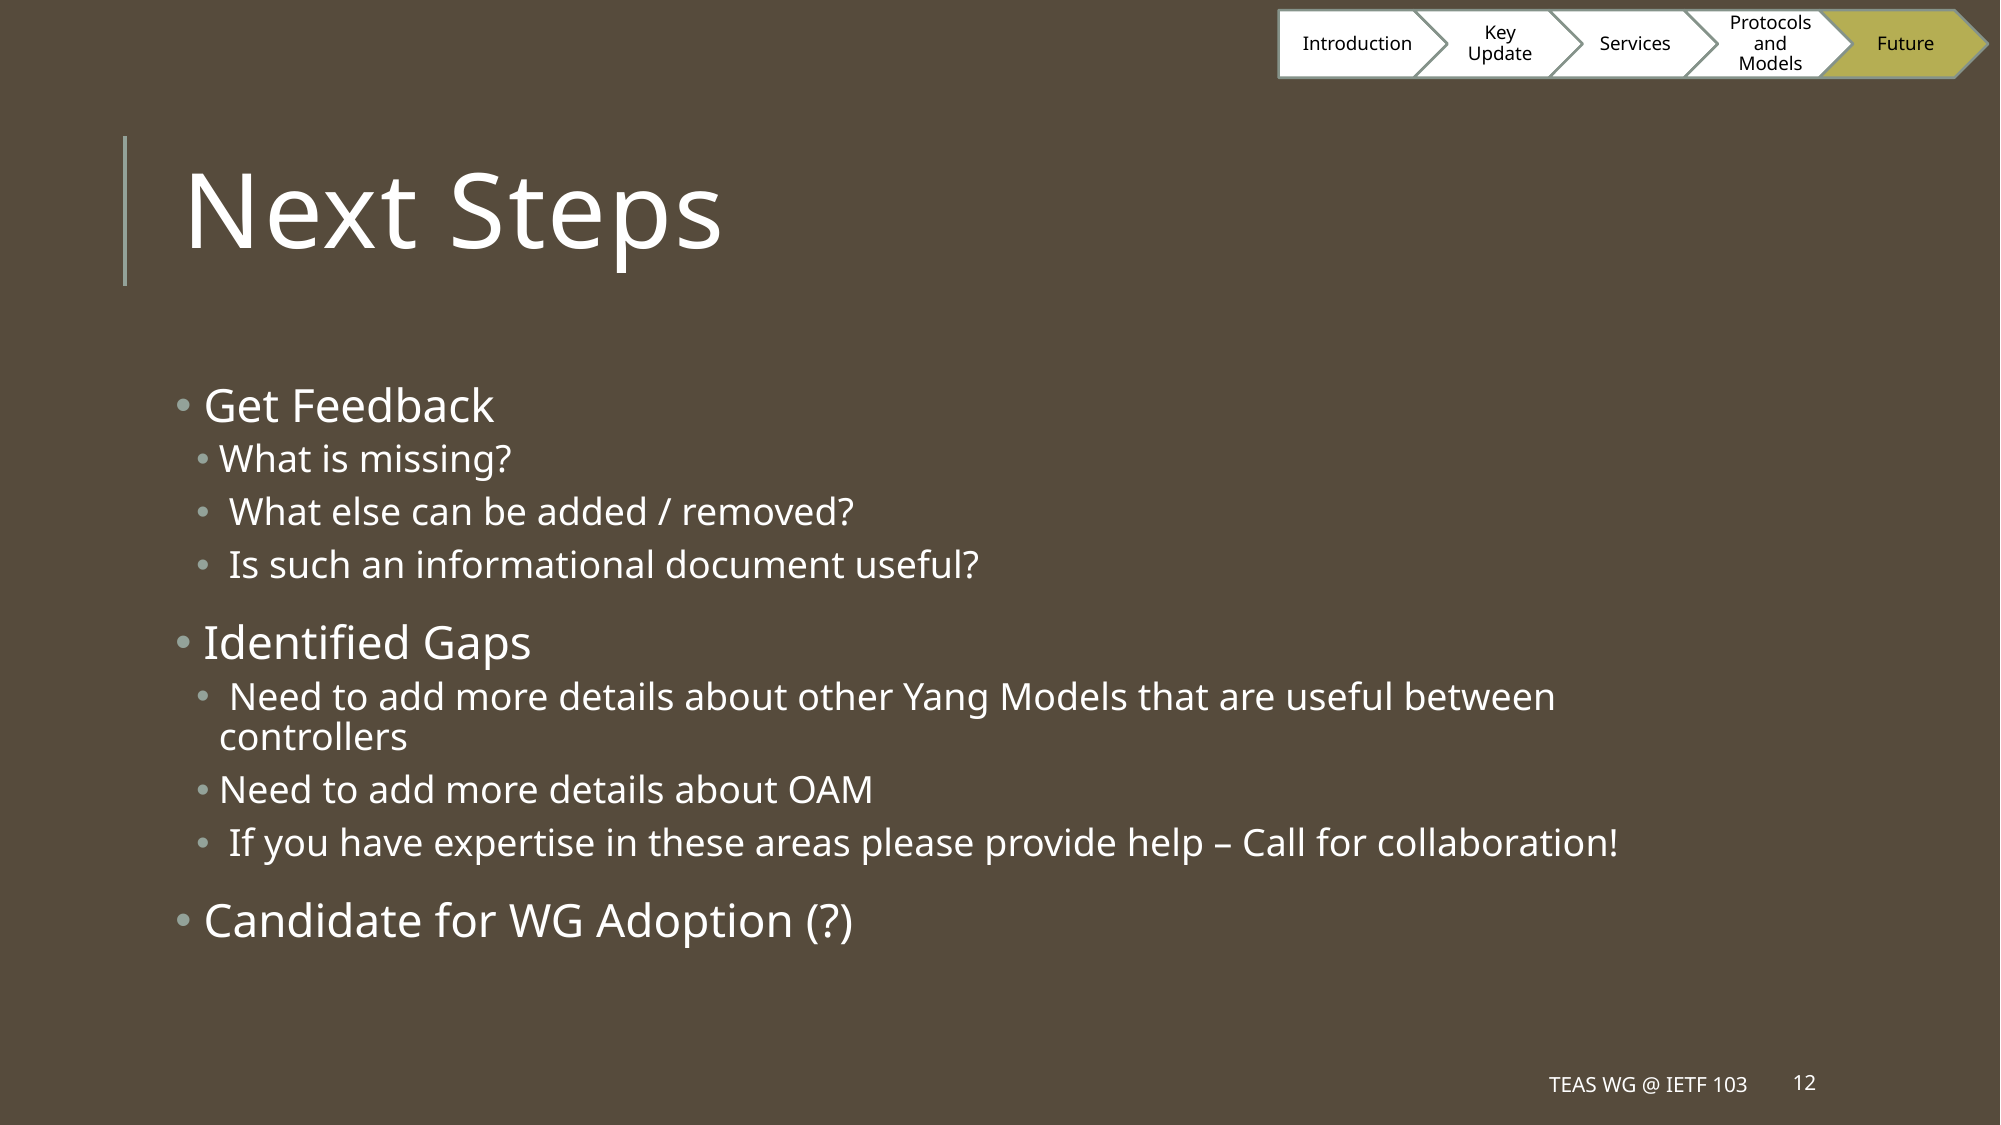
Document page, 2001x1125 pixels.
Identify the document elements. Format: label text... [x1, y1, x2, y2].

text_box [1278, 0, 1989, 89]
footer TEAS WG @ IETF 103 [794, 1061, 1763, 1107]
title Next Steps [168, 96, 1763, 342]
list Get Feedback What is missing? What else can be added / removed? Is such an informational document useful? Identified Gaps Need to add more details about other Yang Models that are useful between controllers Need to add more details about OAM If you have expertise in these areas please provide help – Call for collaboration! Candidate for WG Adoption (?) [168, 375, 1763, 1035]
slide_number 12 [1777, 1061, 1938, 1107]
